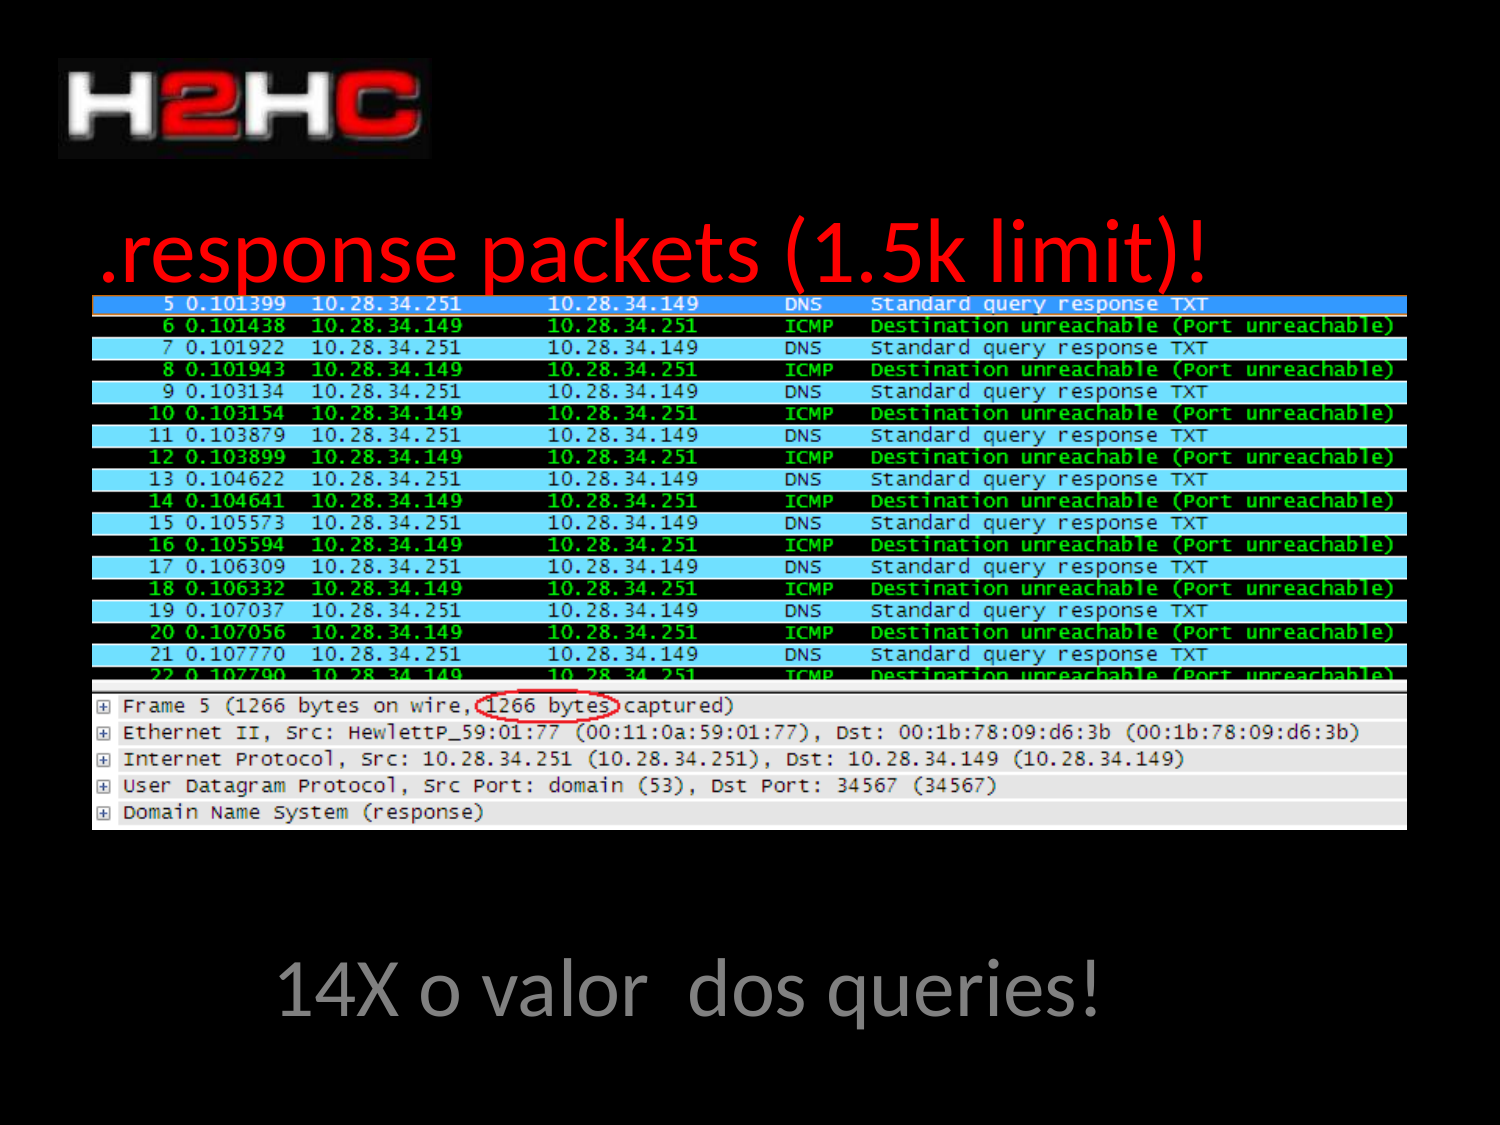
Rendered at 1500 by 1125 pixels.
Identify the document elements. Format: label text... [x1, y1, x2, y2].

picture [92, 295, 1408, 830]
title .response packets (1.5k limit)! [82, 152, 1432, 340]
picture [58, 58, 433, 159]
text_box 14X o valor dos queries! [257, 925, 1219, 1041]
